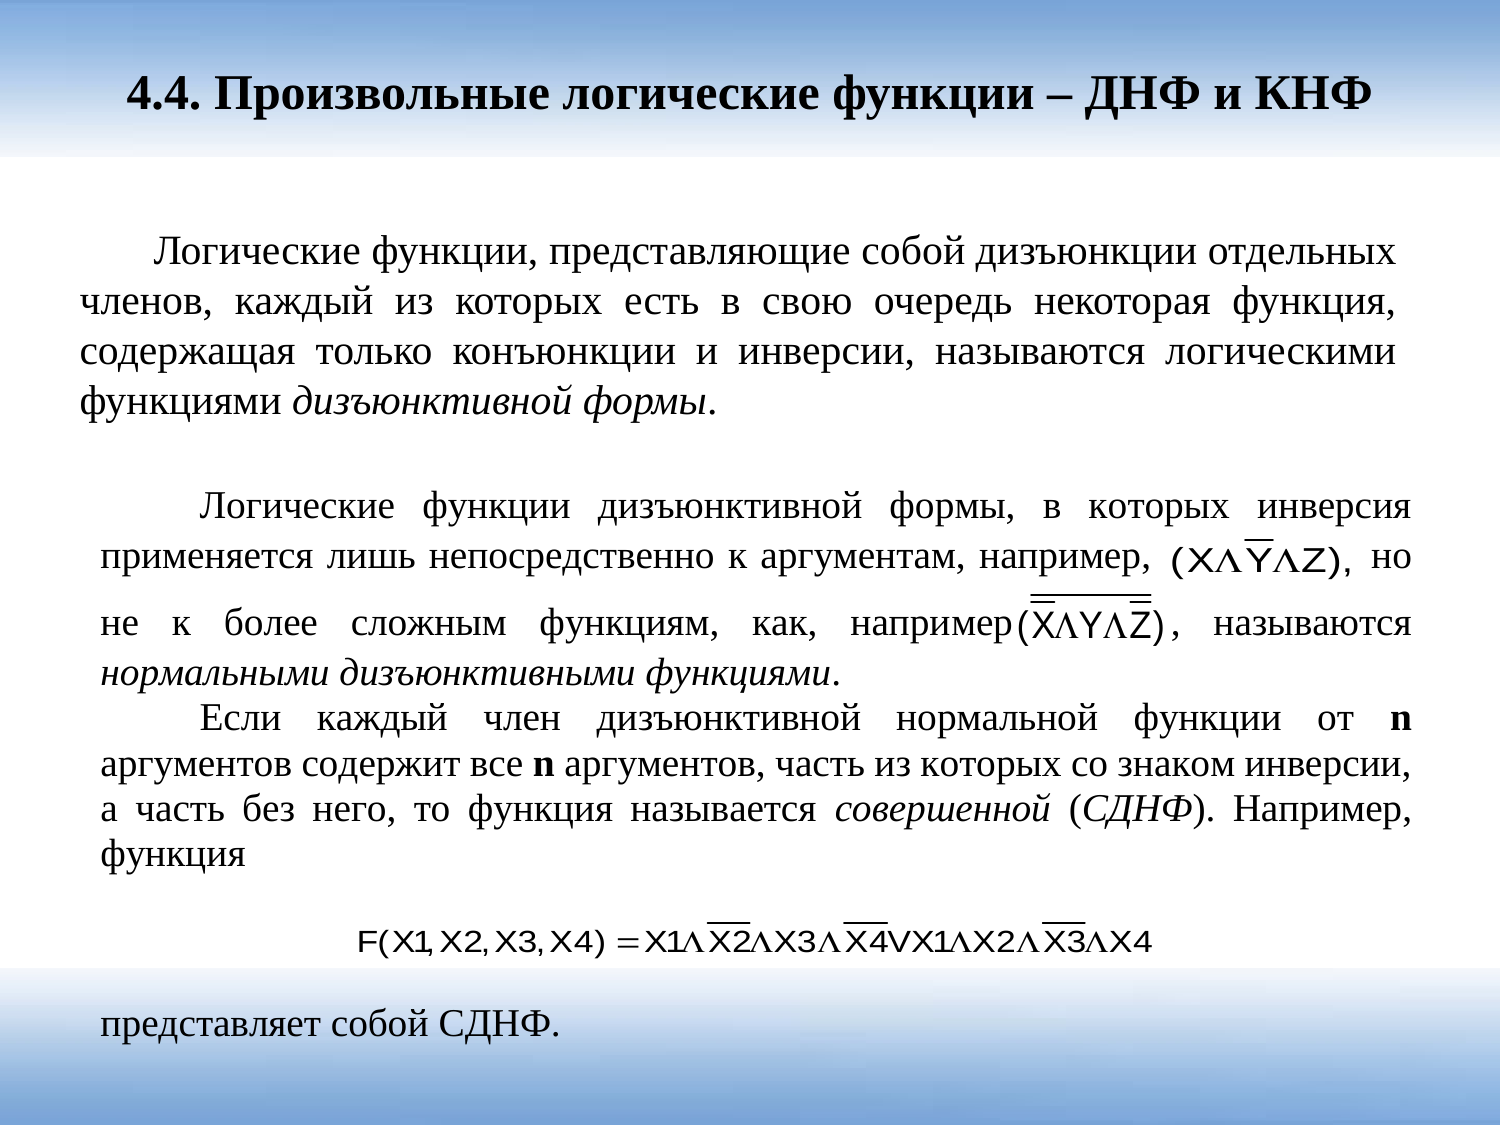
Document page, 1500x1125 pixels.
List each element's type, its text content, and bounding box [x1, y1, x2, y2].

picture [0, 0, 1500, 157]
picture [0, 482, 1500, 1125]
text_box Логические функции, представляющие собой дизъюнкции отдельных членов, каждый из которых есть в свою очередь некоторая функция, содержащая только конъюнкции и инверсии, называются логическими функциями дизъюнктивной формы. [64, 215, 1412, 430]
